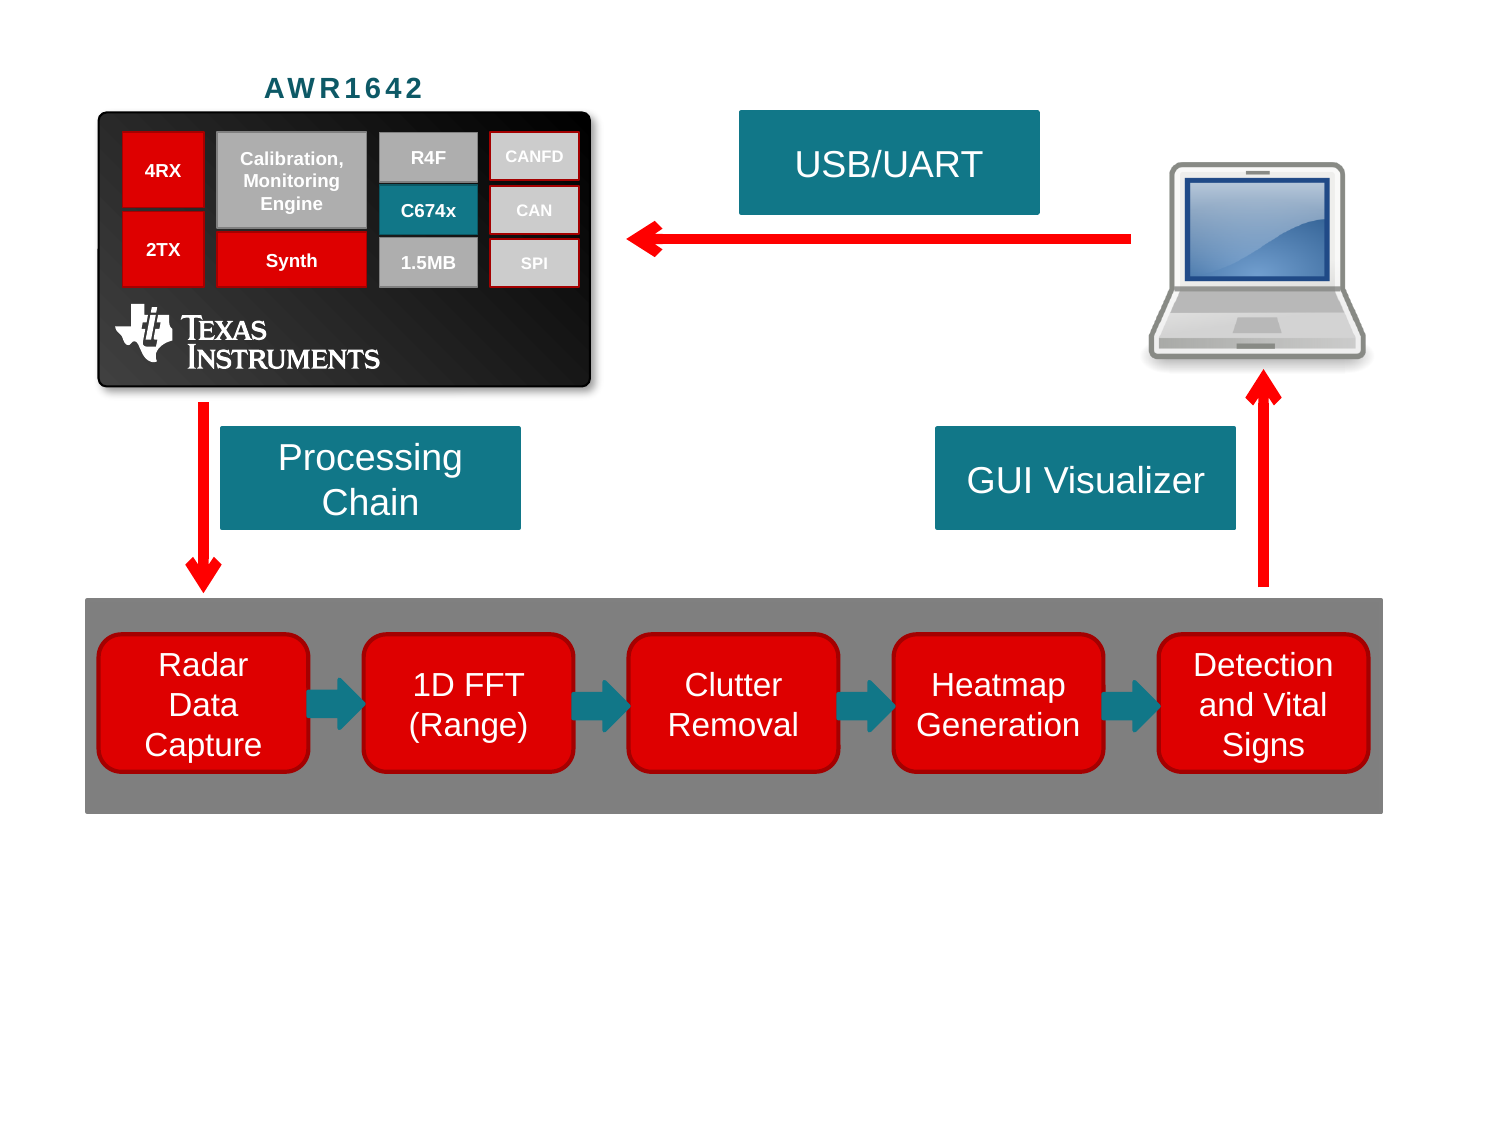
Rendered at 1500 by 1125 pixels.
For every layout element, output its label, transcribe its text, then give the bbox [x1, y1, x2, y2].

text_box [87, 599, 1382, 813]
text_box Processing Chain [221, 428, 519, 529]
text_box USB/UART [740, 112, 1038, 213]
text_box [98, 62, 591, 387]
text_box GUI Visualizer [937, 428, 1235, 529]
picture [1132, 141, 1382, 390]
